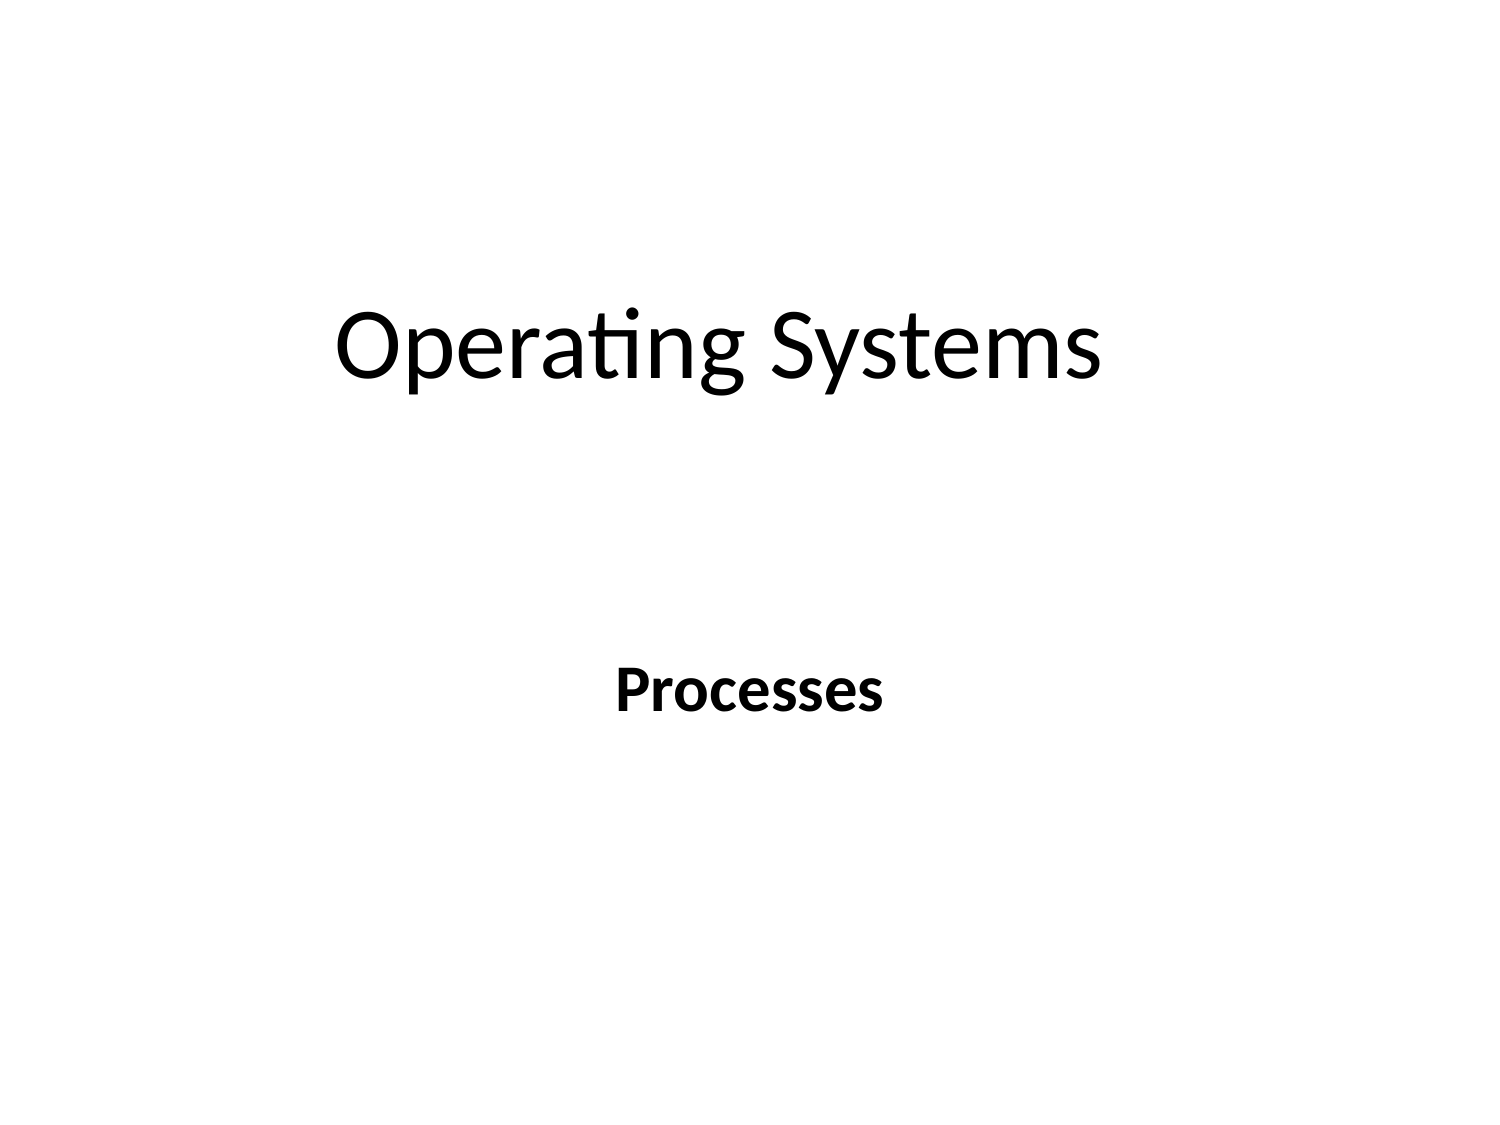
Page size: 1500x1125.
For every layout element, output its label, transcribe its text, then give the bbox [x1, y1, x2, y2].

title Operating Systems [112, 187, 1326, 488]
subtitle Processes [225, 637, 1275, 925]
